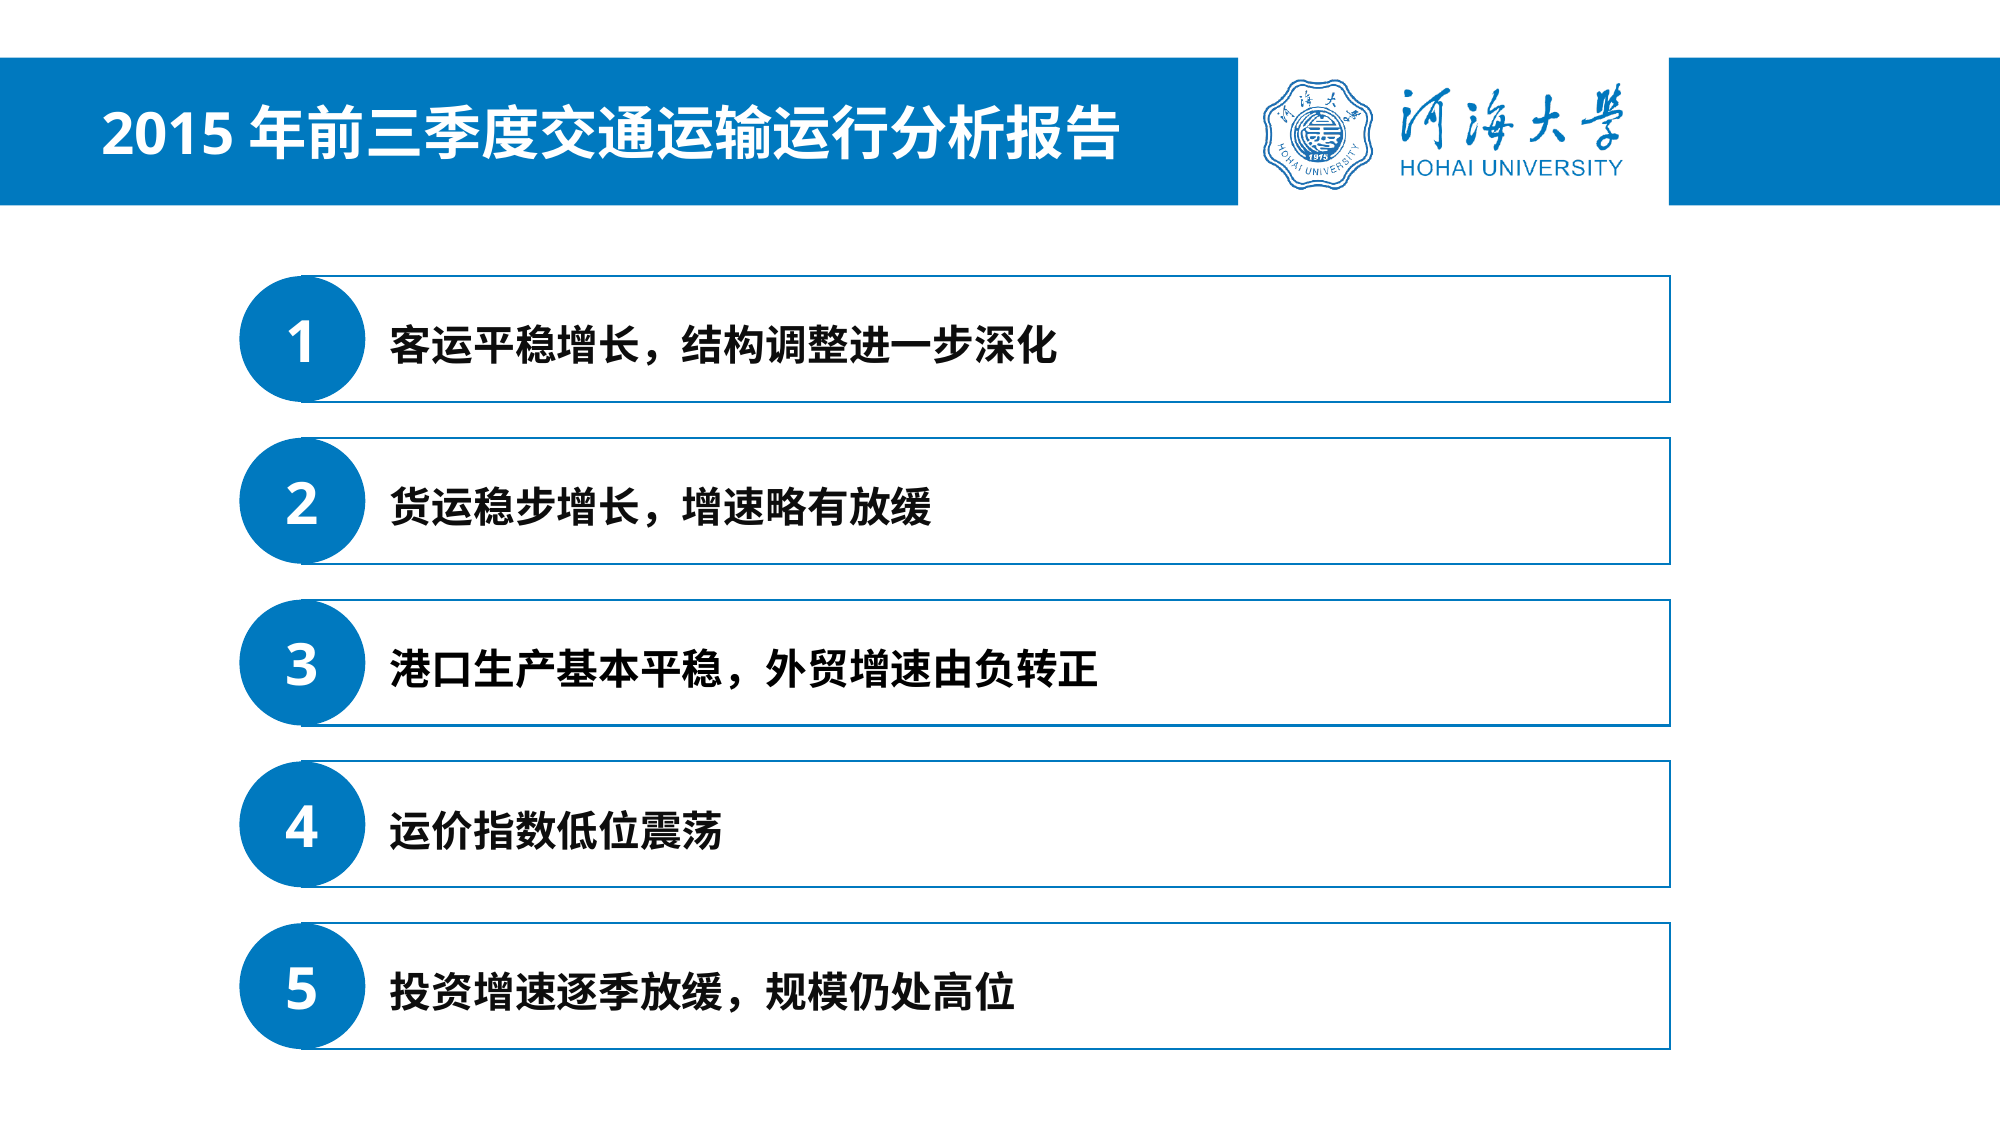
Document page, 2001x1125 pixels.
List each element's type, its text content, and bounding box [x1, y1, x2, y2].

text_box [239, 275, 1670, 402]
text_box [239, 437, 1670, 564]
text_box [239, 599, 1670, 726]
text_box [239, 761, 1670, 888]
picture [1252, 68, 1664, 199]
list 2015年前三季度交通运输运行分析报告 [86, 91, 1177, 181]
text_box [239, 923, 1670, 1050]
